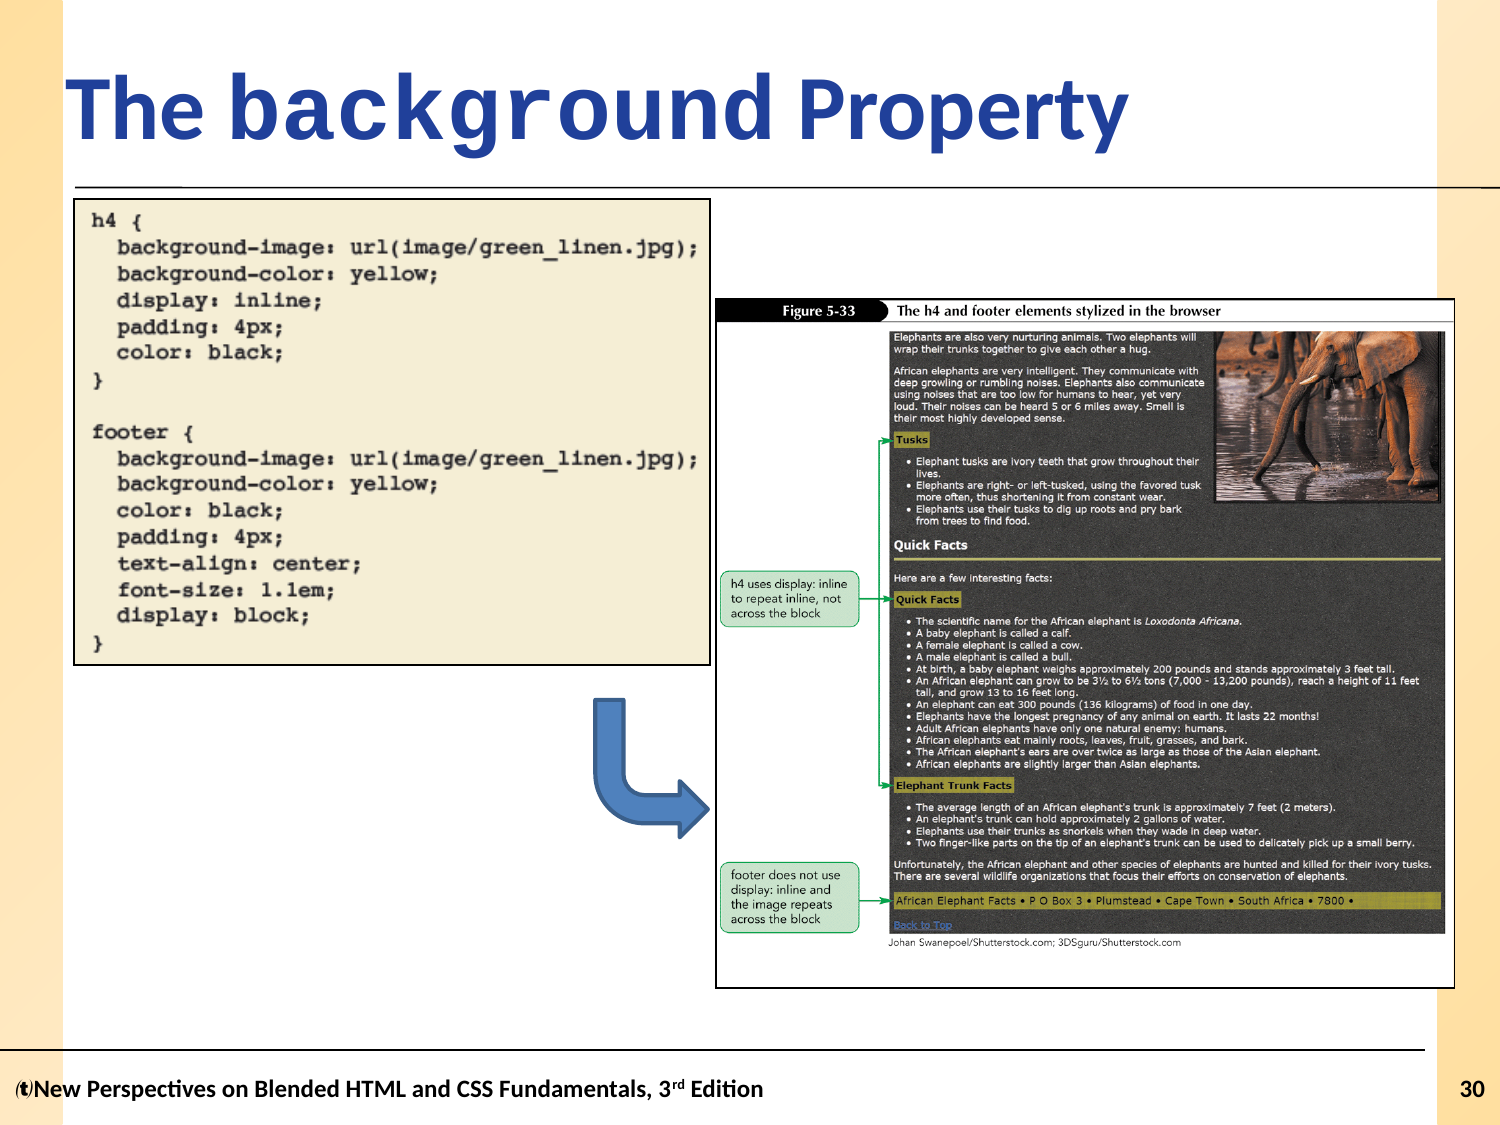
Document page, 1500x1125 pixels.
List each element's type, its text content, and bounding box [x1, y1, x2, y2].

title The background Property [49, 24, 1463, 181]
picture [74, 199, 710, 665]
text_box [593, 697, 710, 840]
footer New Perspectives on Blended HTML and CSS Fundamentals, 3rd Edition [0, 1050, 1350, 1125]
picture [716, 299, 1454, 988]
slide_number 30 [1412, 1050, 1500, 1125]
